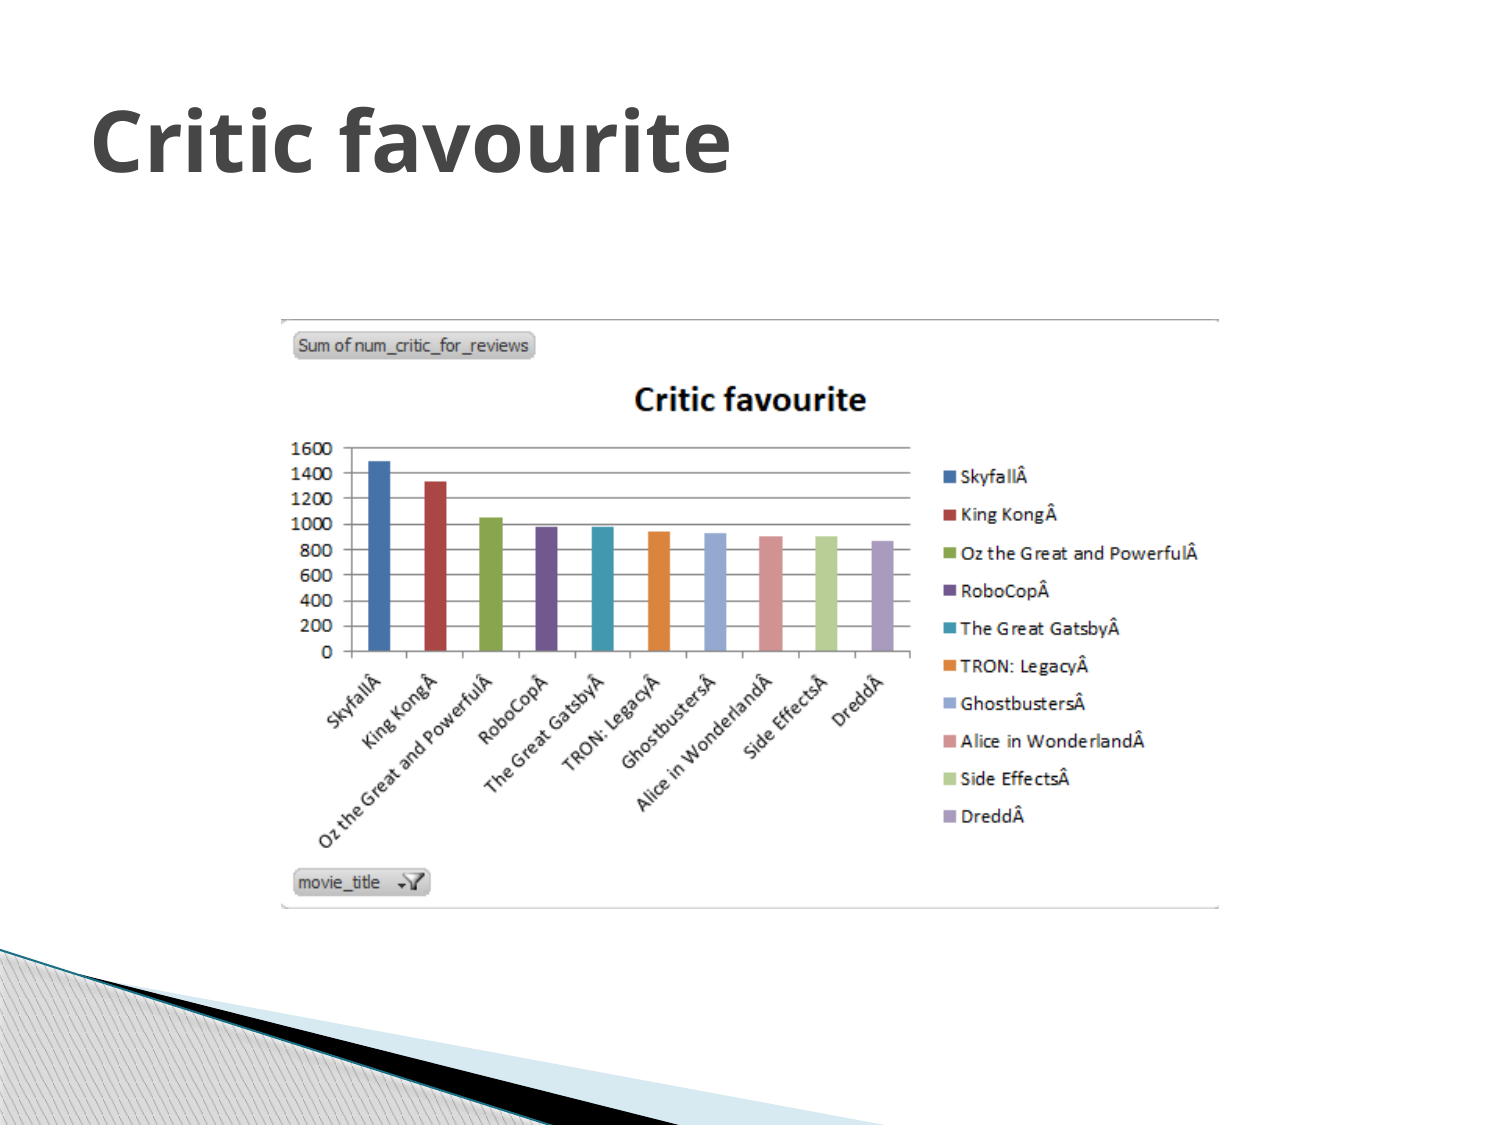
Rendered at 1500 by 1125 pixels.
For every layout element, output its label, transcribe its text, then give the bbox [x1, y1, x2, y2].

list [281, 319, 1219, 909]
title Critic favourite [75, 45, 1425, 233]
